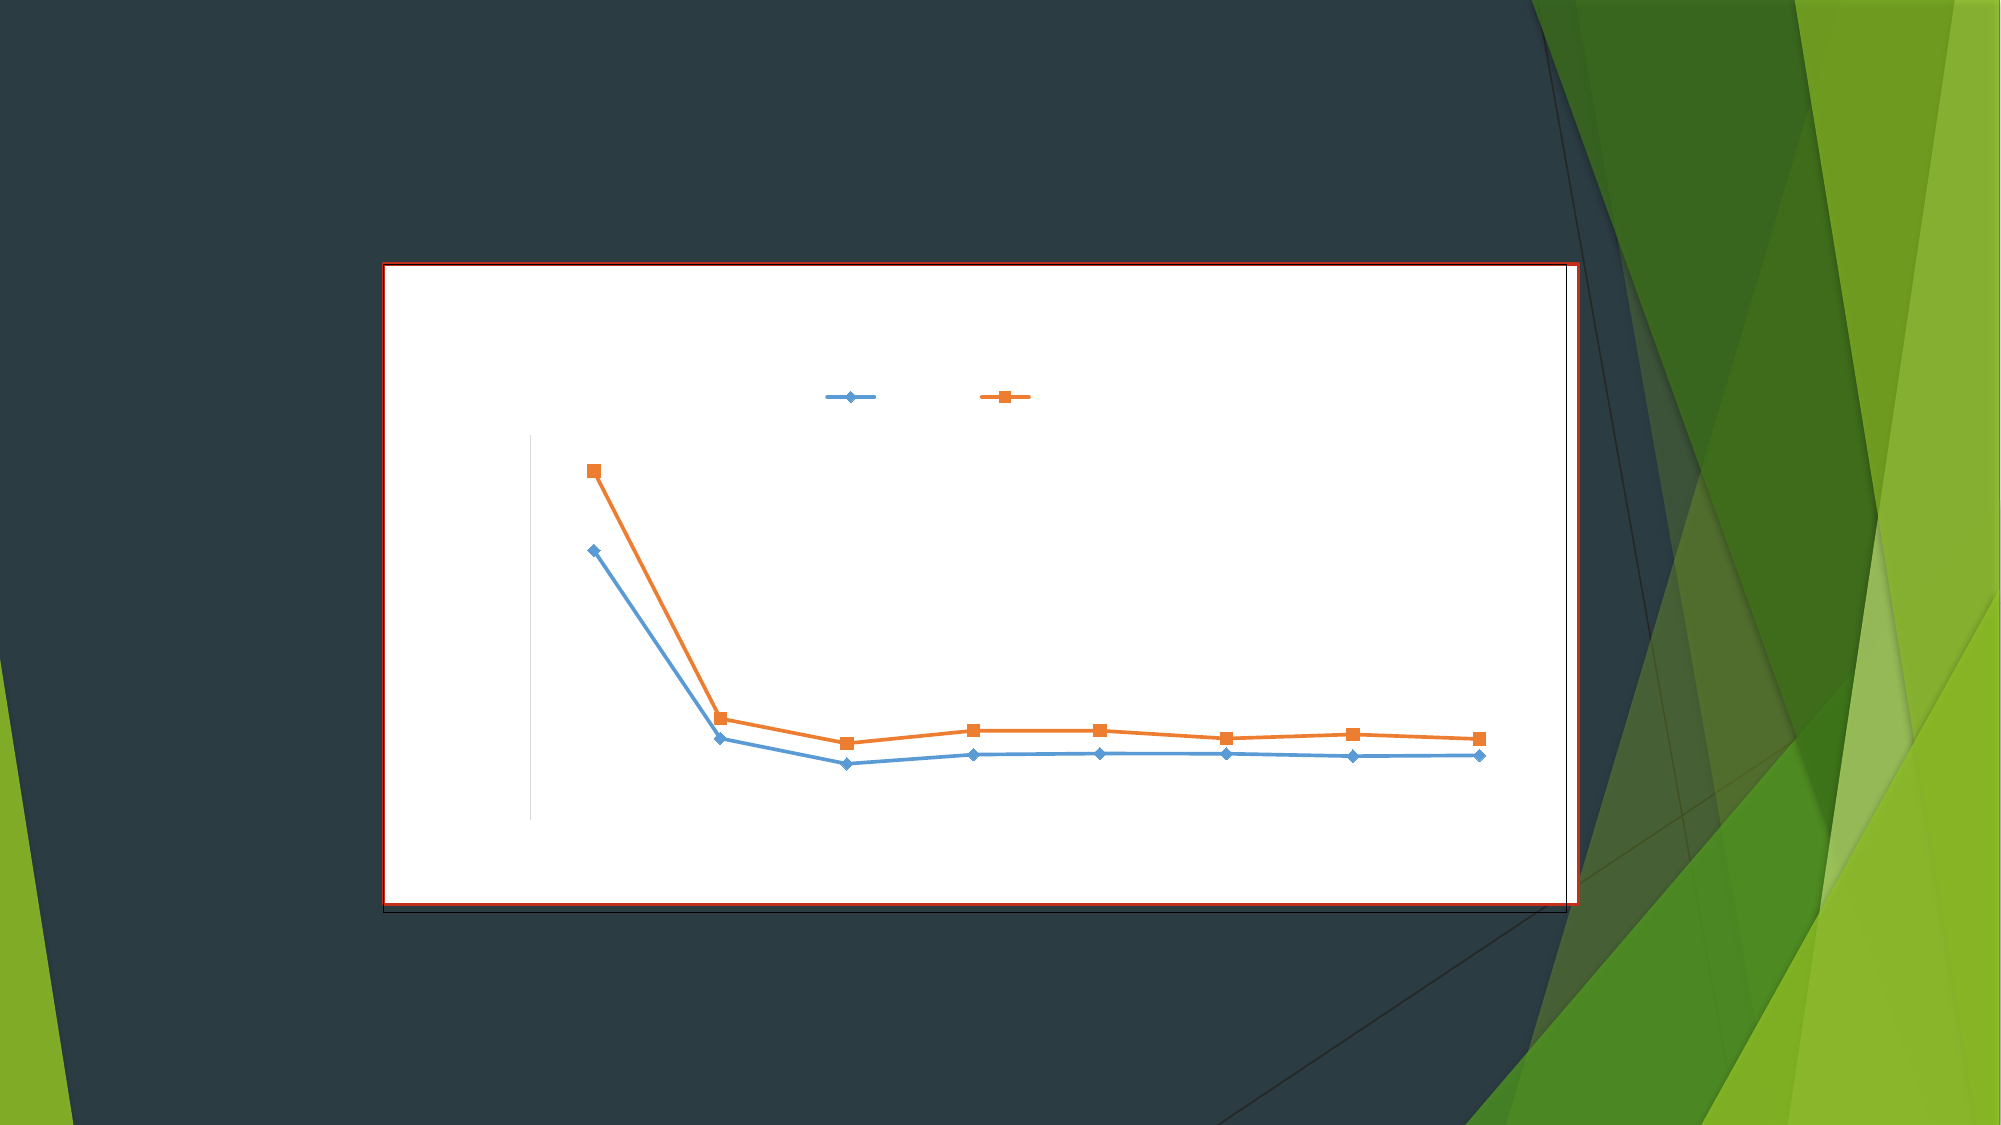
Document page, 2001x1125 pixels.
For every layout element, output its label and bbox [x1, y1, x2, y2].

chart [382, 263, 1567, 913]
text_box [1566, 262, 1580, 906]
